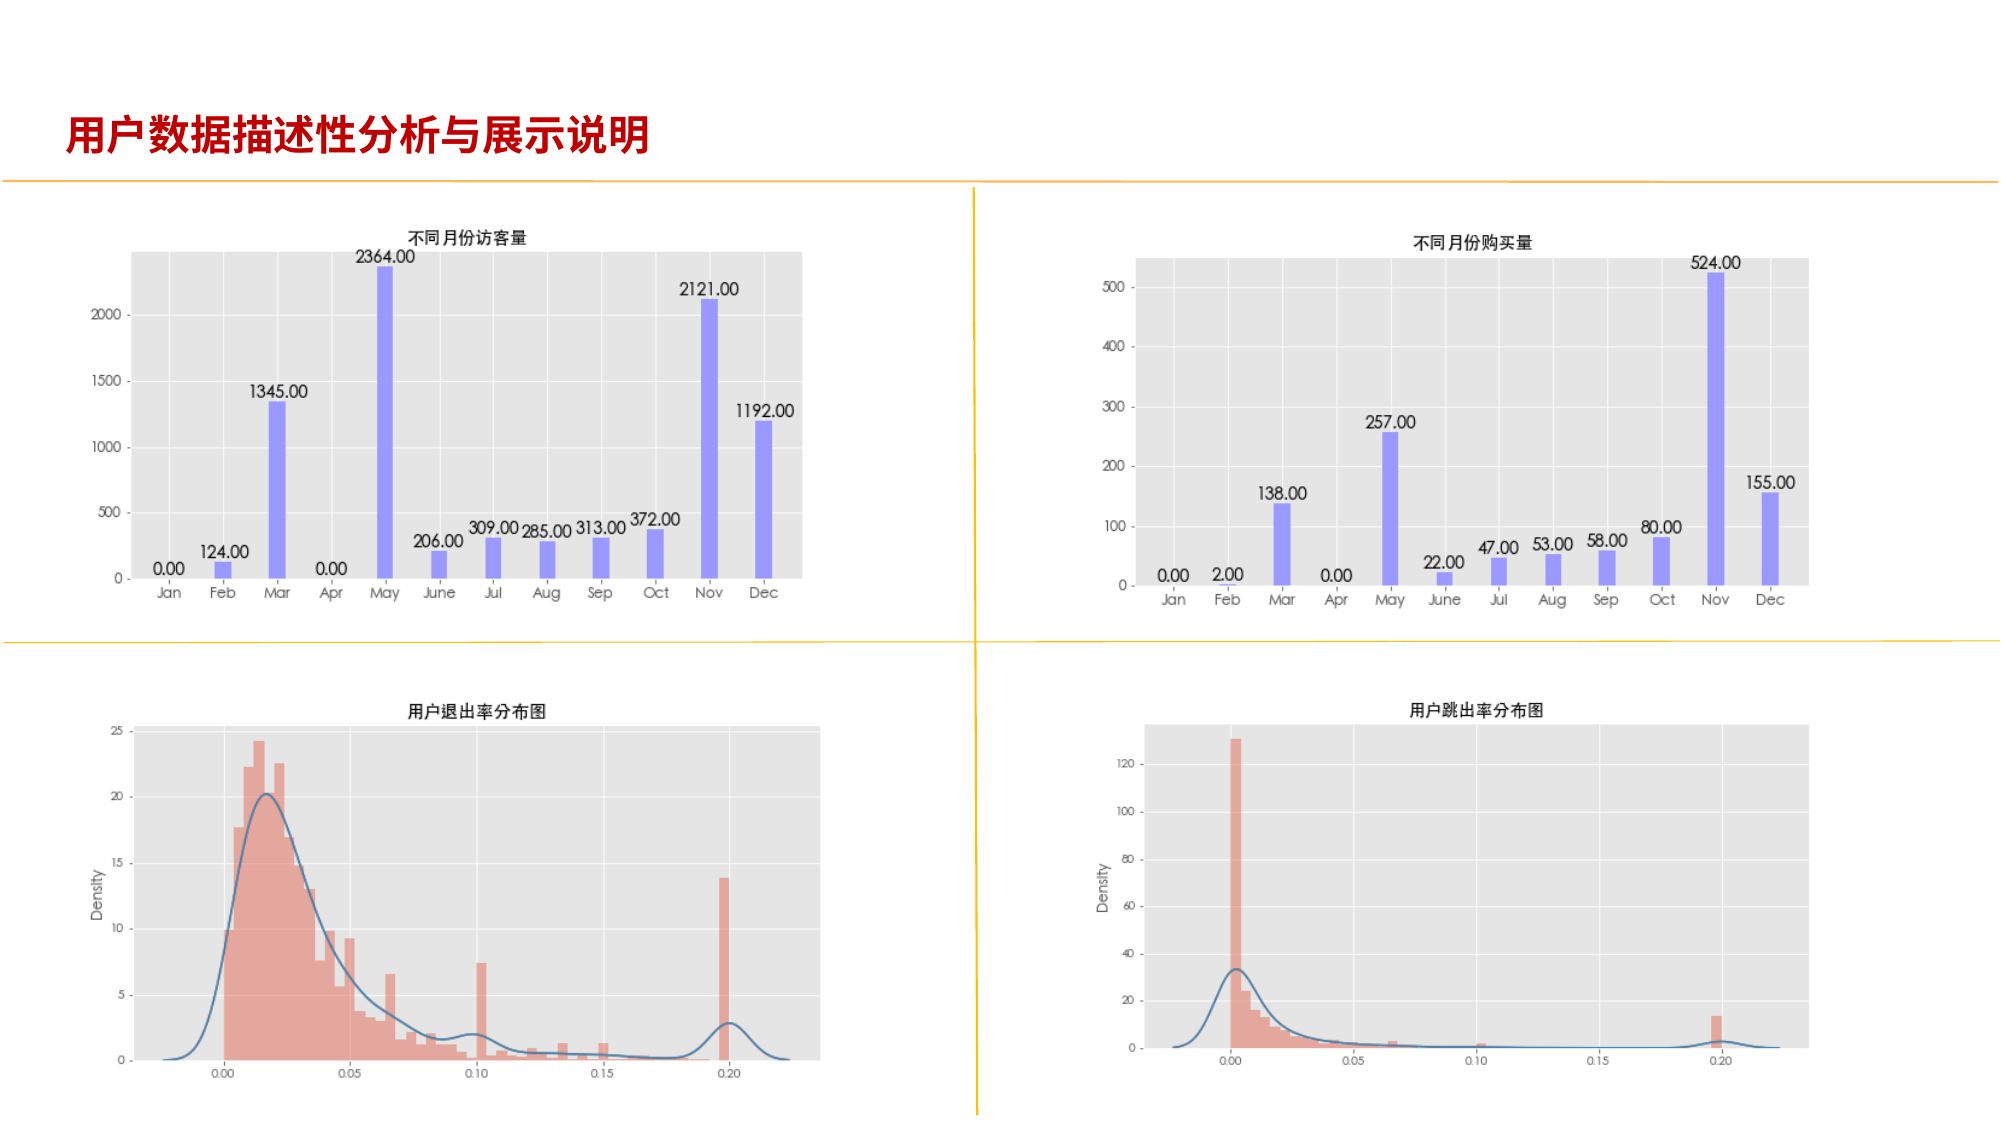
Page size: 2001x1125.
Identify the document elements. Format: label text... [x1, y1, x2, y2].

text_box 用户数据描述性分析与展示说明 [50, 101, 988, 167]
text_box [973, 186, 978, 199]
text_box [973, 643, 978, 672]
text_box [22, 672, 1895, 1116]
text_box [22, 199, 1896, 640]
